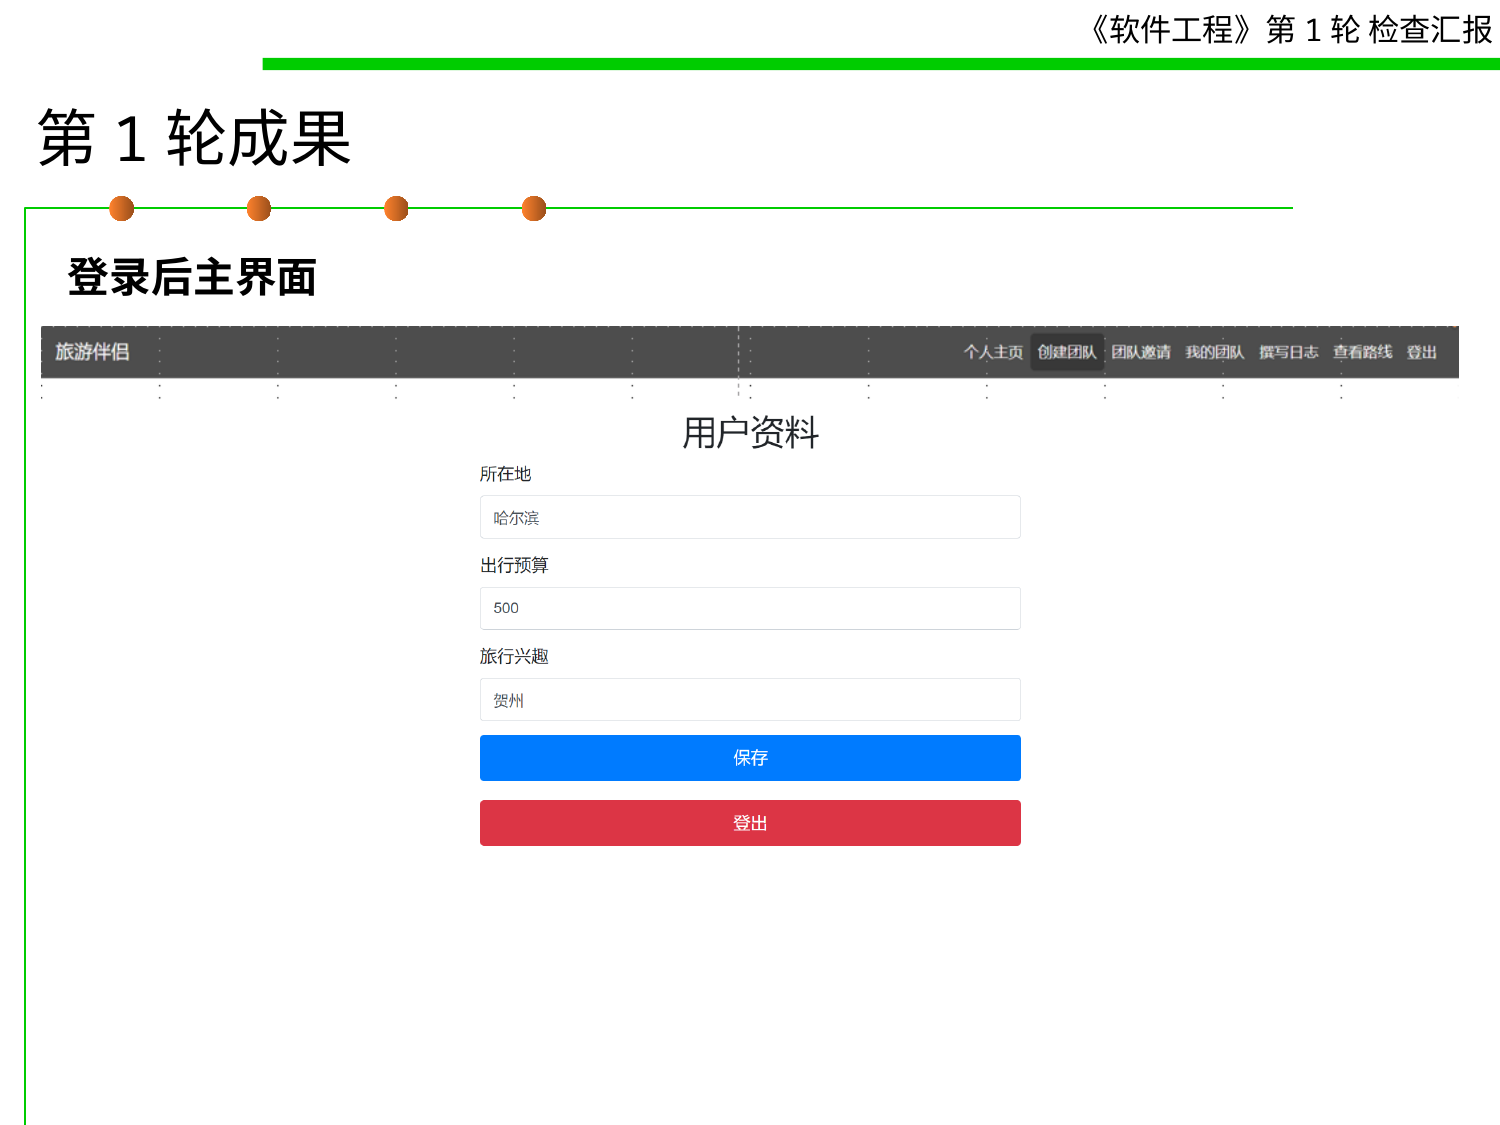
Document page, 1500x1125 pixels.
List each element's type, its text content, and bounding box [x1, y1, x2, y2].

text_box 登录后主界面 [53, 243, 443, 309]
picture [41, 325, 1459, 1052]
title 第1轮成果 [20, 83, 1415, 190]
